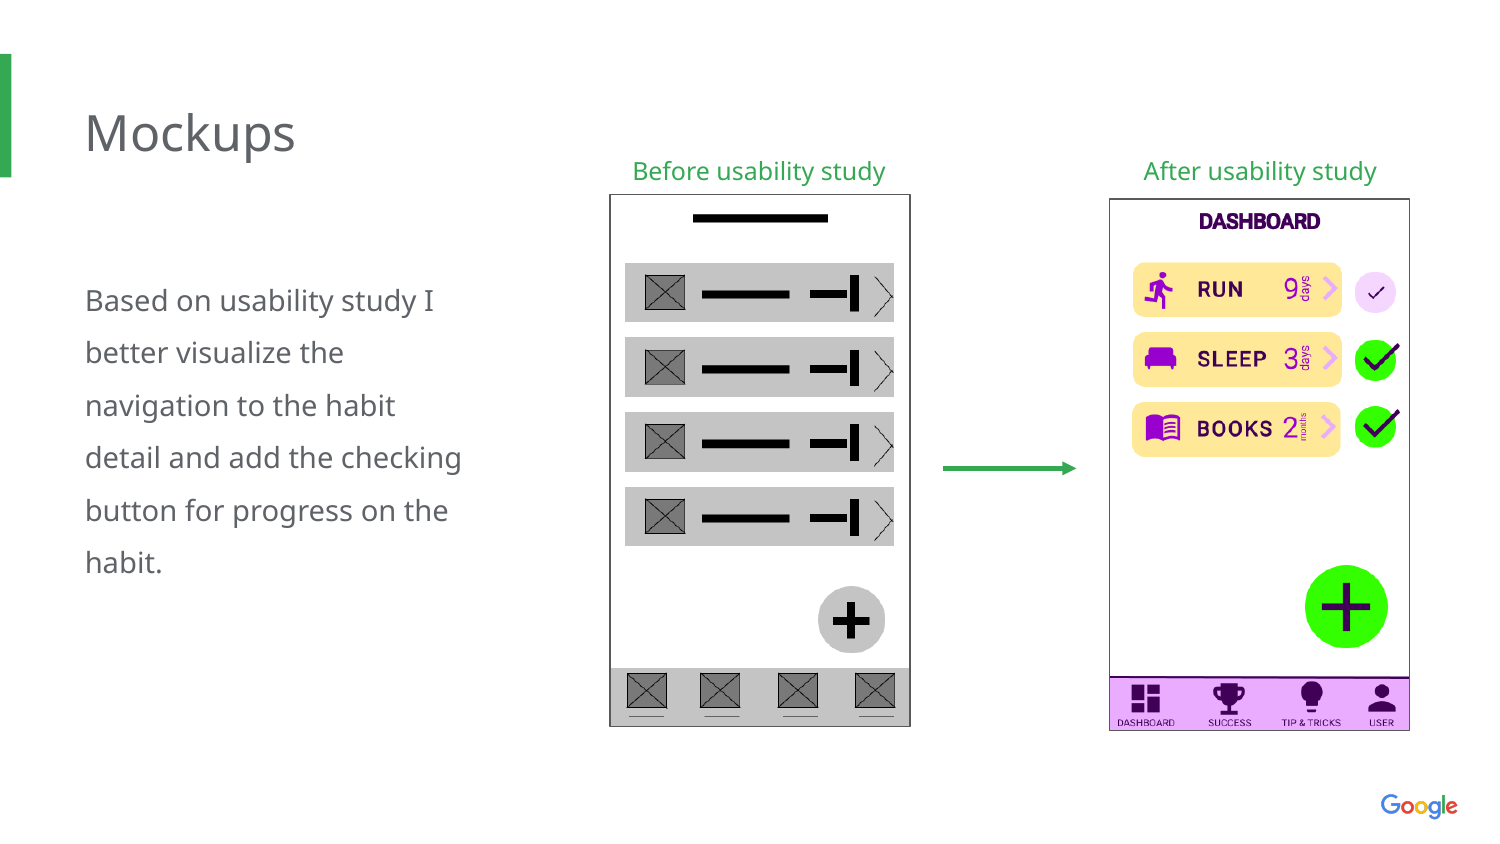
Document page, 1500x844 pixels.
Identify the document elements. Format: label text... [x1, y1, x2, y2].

text_box Before usability study [566, 139, 953, 235]
text_box Based on usability study I better visualize the navigation to the habit detail and add the checking button for progress on the habit. [84, 249, 483, 647]
text_box After usability study [1067, 139, 1454, 235]
picture [1381, 794, 1458, 820]
picture [610, 194, 910, 726]
text_box Mockups [84, 85, 1234, 176]
picture [1110, 199, 1410, 731]
